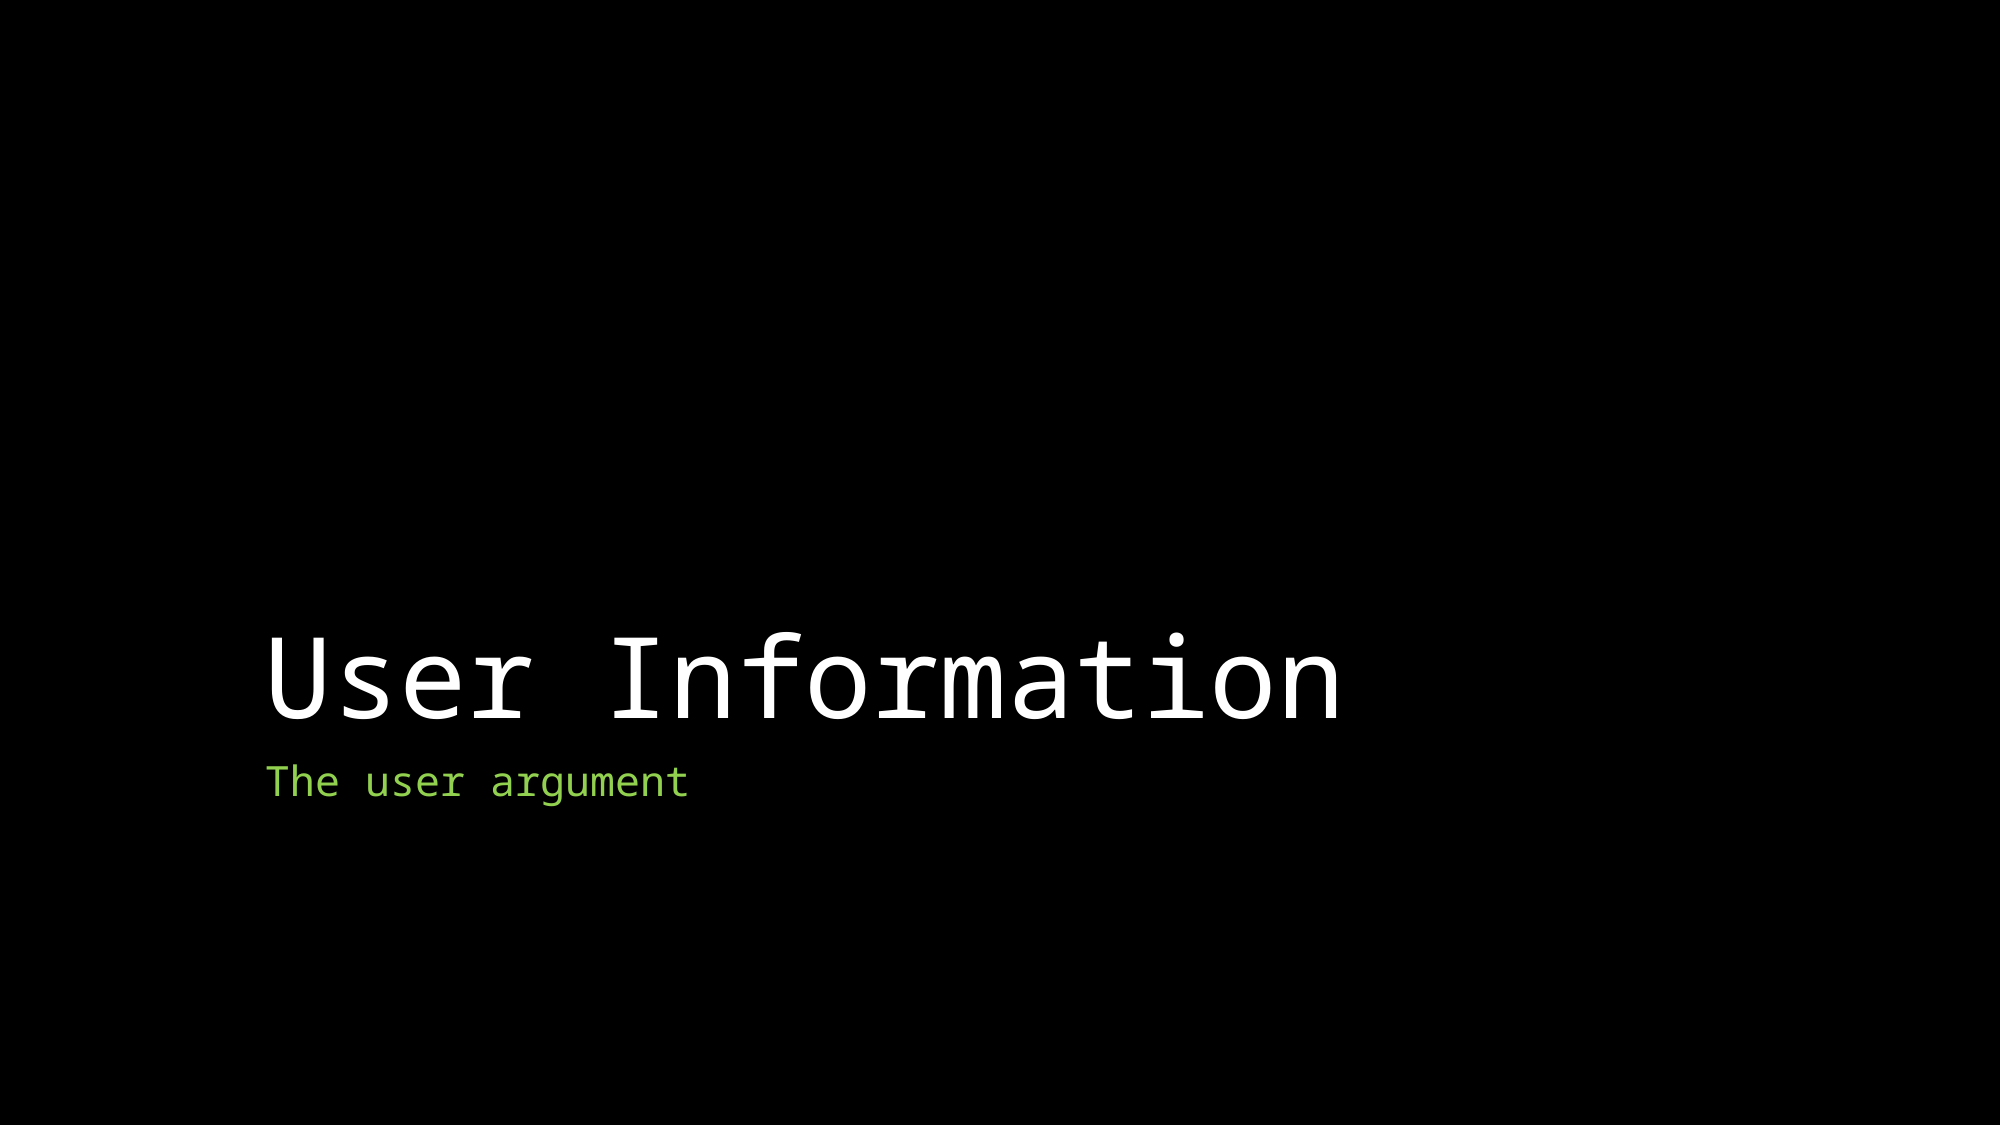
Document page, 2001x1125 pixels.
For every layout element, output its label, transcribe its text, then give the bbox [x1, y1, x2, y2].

title User Information [249, 299, 1750, 750]
list The user argument [249, 752, 1750, 1000]
